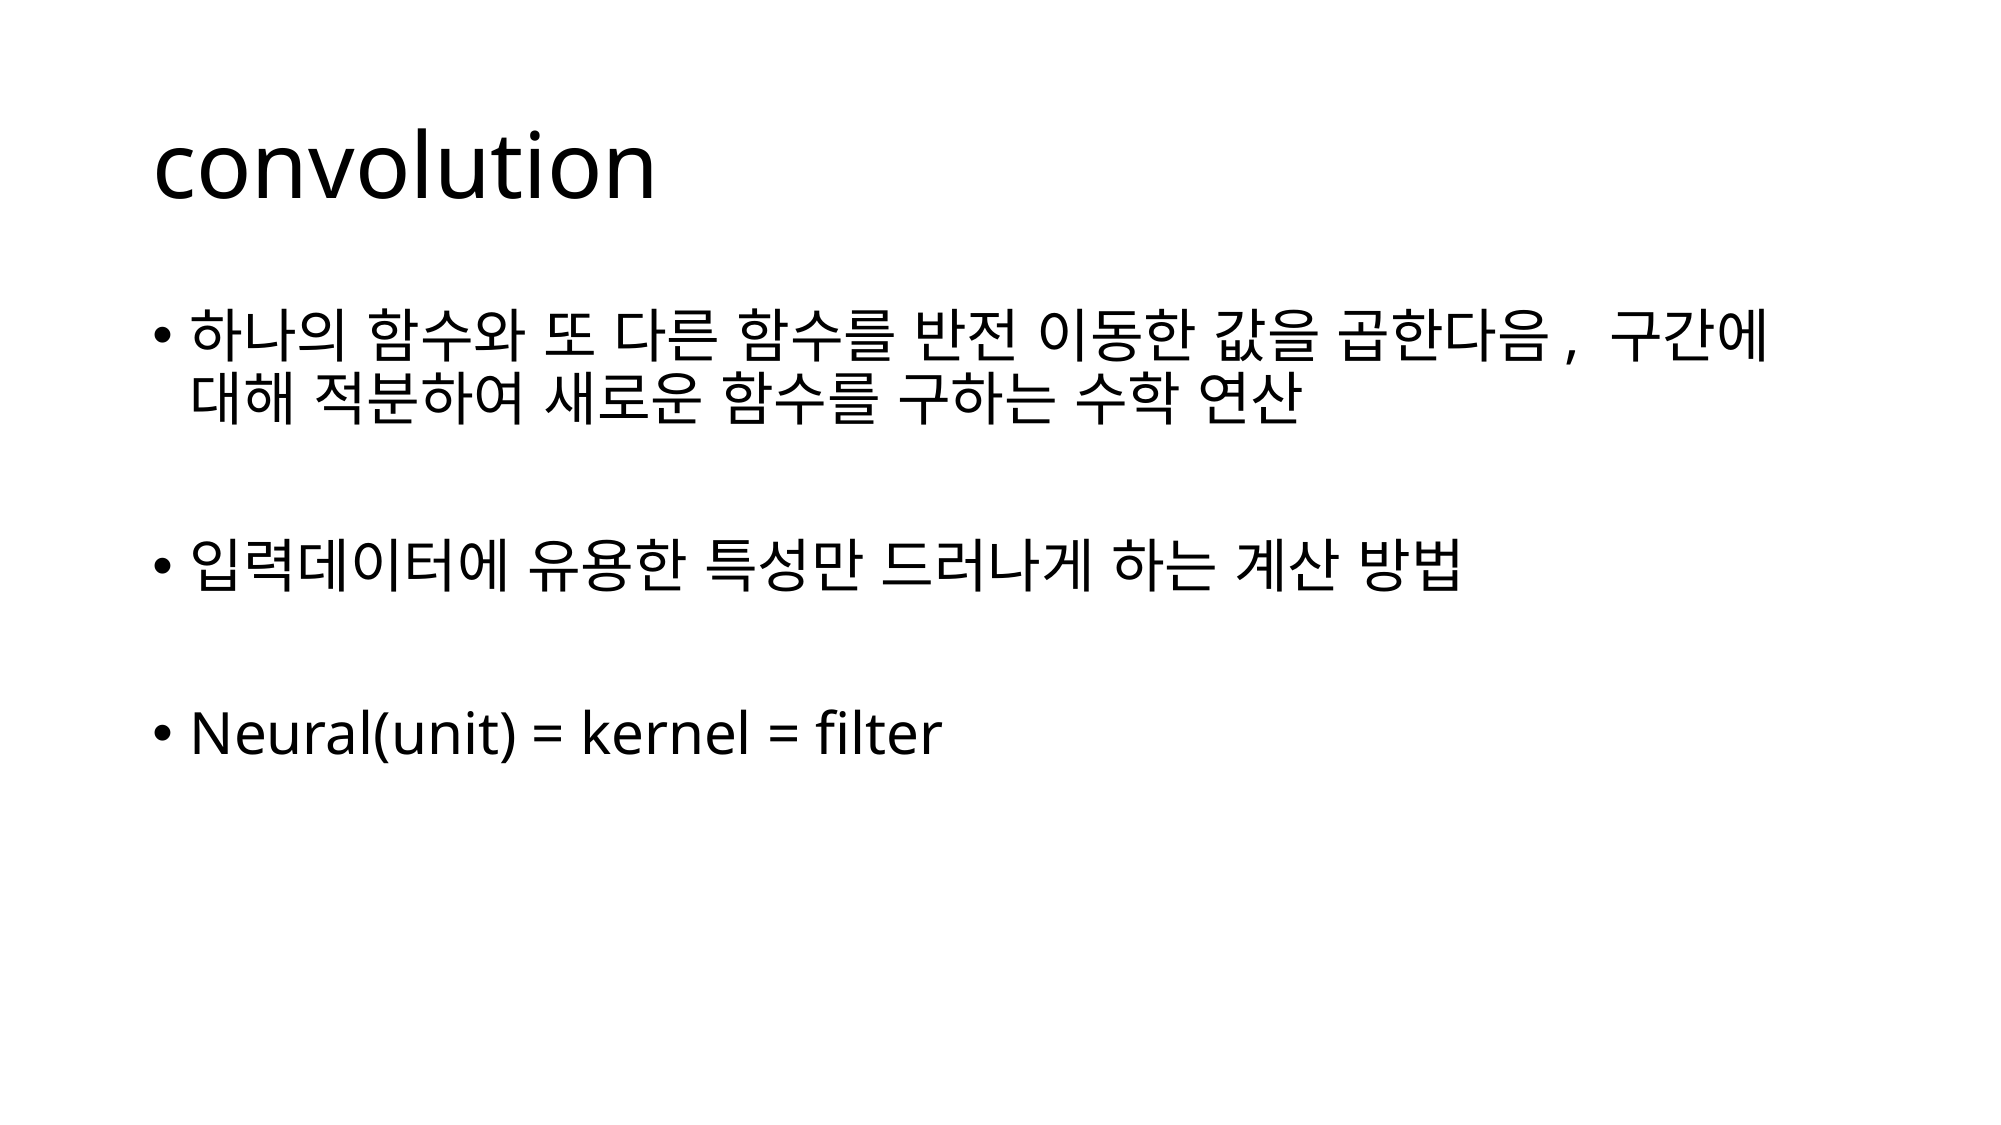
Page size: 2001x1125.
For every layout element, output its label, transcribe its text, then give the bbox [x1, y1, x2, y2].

title convolution [137, 59, 1863, 278]
list 하나의 함수와 또 다른 함수를 반전 이동한 값을 곱한다음, 구간에 대해 적분하여 새로운 함수를 구하는 수학 연산 입력데이터에 유용한 특성만 드러나게 하는 계산 방법 Neural(unit) = kernel = filter [137, 299, 1863, 1014]
